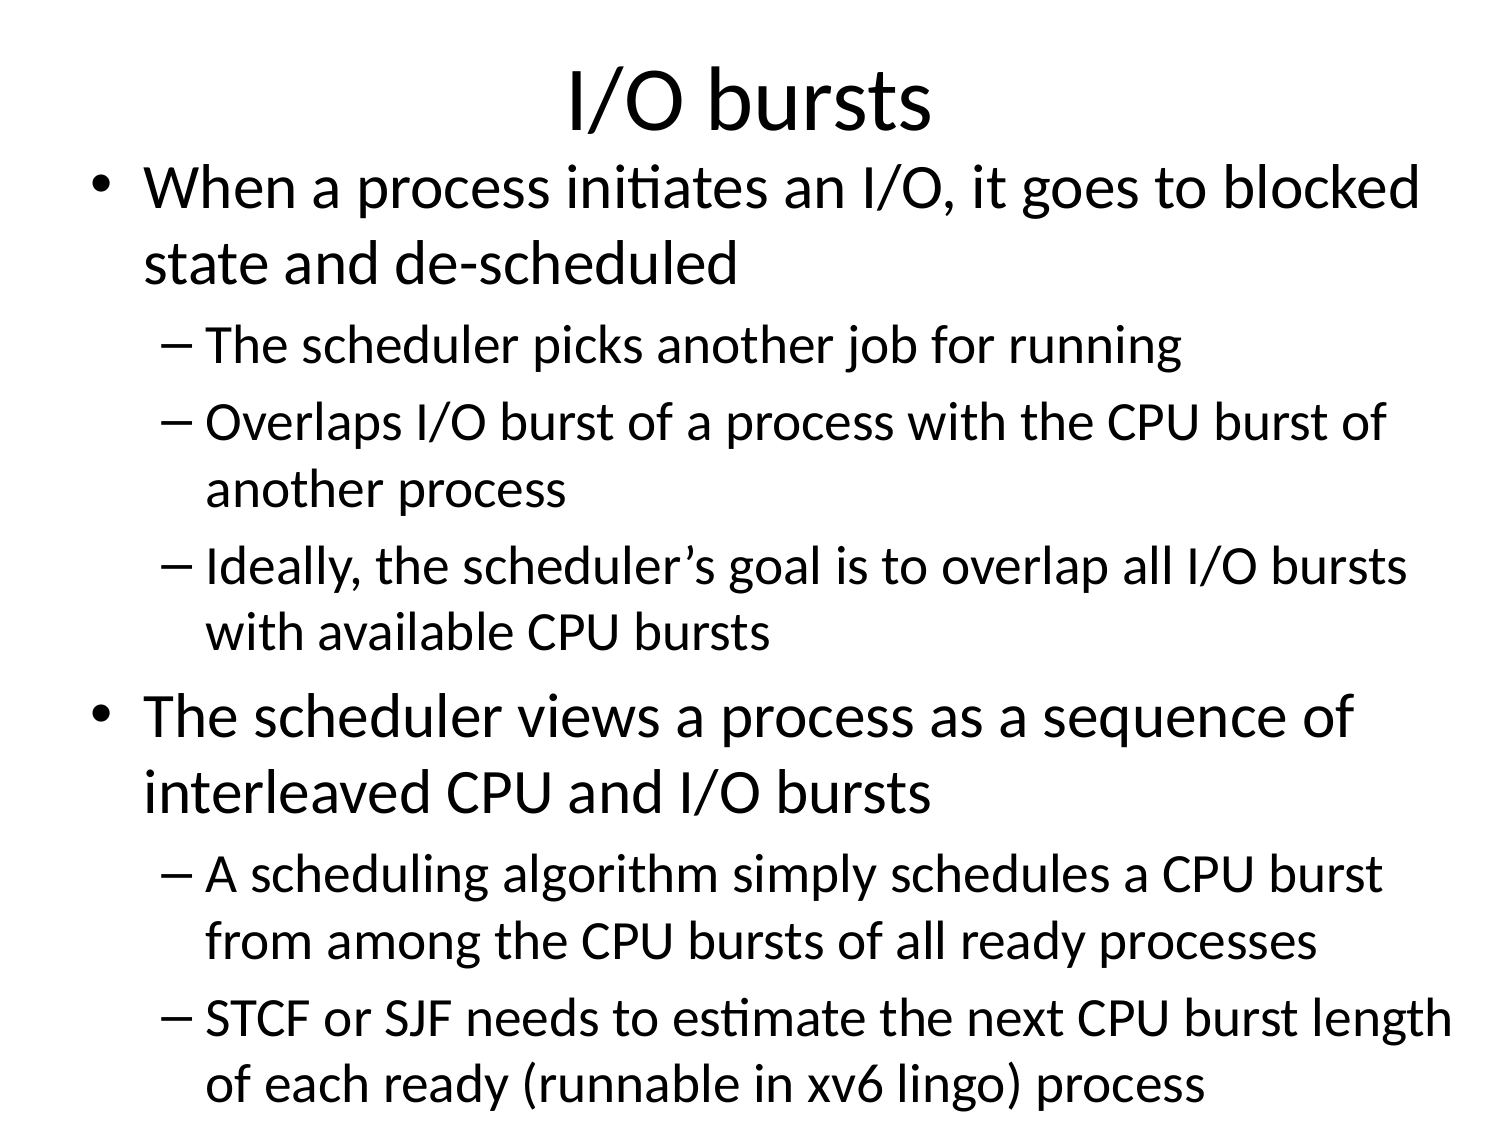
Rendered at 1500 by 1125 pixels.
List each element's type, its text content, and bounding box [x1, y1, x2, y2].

list When a process initiates an I/O, it goes to blocked state and de-scheduled The scheduler picks another job for running Overlaps I/O burst of a process with the CPU burst of another process Ideally, the scheduler’s goal is to overlap all I/O bursts with available CPU bursts The scheduler views a process as a sequence of interleaved CPU and I/O bursts A scheduling algorithm simply schedules a CPU burst from among the CPU bursts of all ready processes STCF or SJF needs to estimate the next CPU burst length of each ready (runnable in xv6 lingo) process [75, 137, 1500, 1125]
title I/O bursts [75, 0, 1425, 137]
